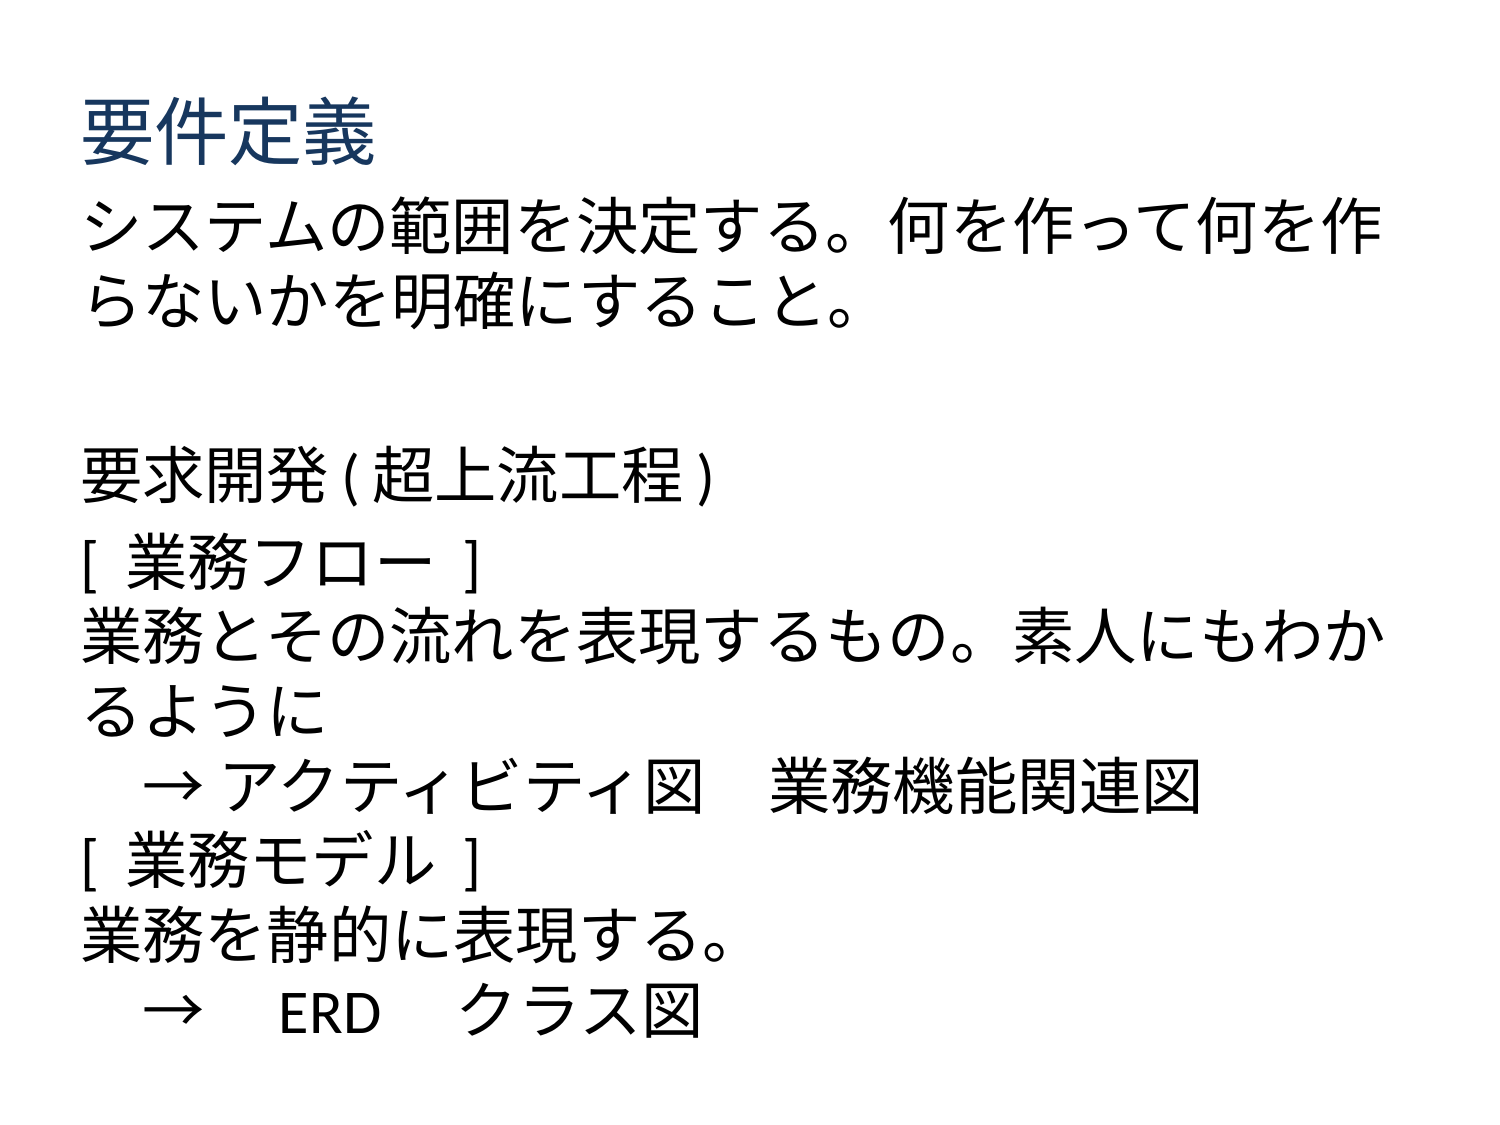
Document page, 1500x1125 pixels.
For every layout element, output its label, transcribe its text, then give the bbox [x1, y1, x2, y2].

subtitle 要件定義 システムの範囲を決定する。何を作って何を作らないかを明確にすること。 要求開発(超上流工程) [ 業務フロー ] 業務とその流れを表現するもの。素人にもわかるように → アクティビティ図 業務機能関連図 [ 業務モデル ] 業務を静的に表現する。 → ERD クラス図 [64, 78, 1447, 1059]
